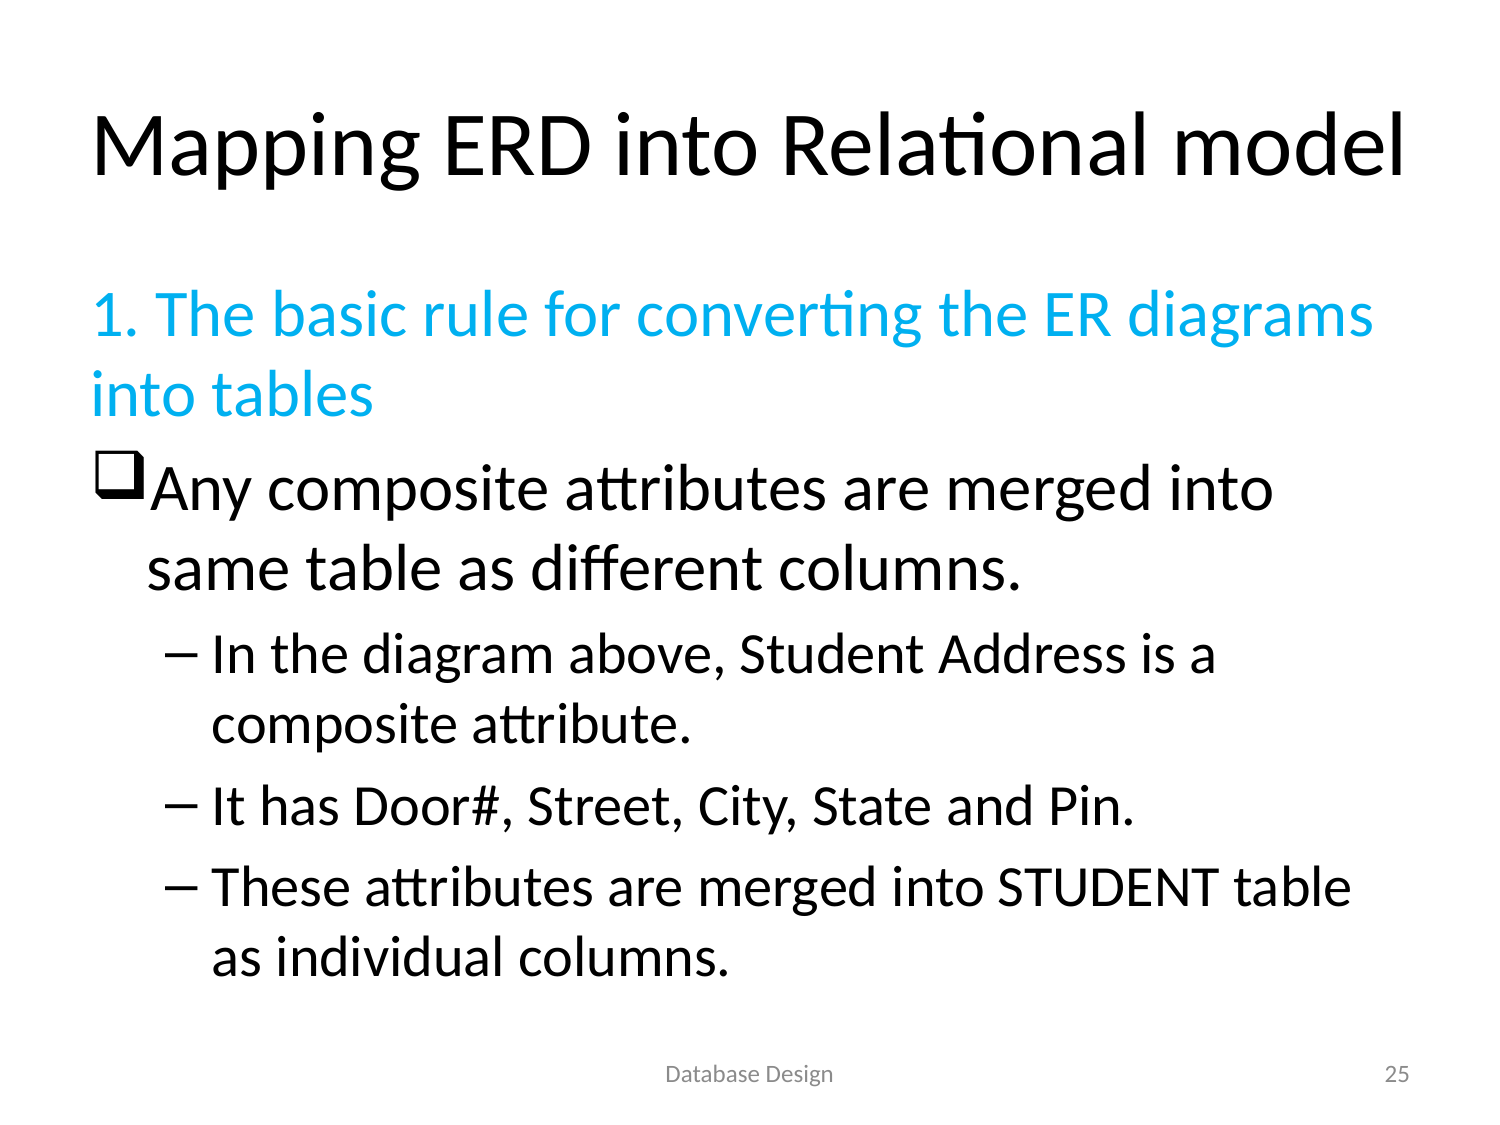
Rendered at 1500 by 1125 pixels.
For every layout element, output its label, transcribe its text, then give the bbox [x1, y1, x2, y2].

list 1. The basic rule for converting the ER diagrams into tables Any composite attributes are merged into same table as different columns. In the diagram above, Student Address is a composite attribute. It has Door#, Street, City, State and Pin. These attributes are merged into STUDENT table as individual columns. [75, 262, 1425, 1005]
title Mapping ERD into Relational model [75, 45, 1425, 233]
footer Database Design [512, 1042, 988, 1103]
slide_number 25 [1074, 1042, 1425, 1103]
